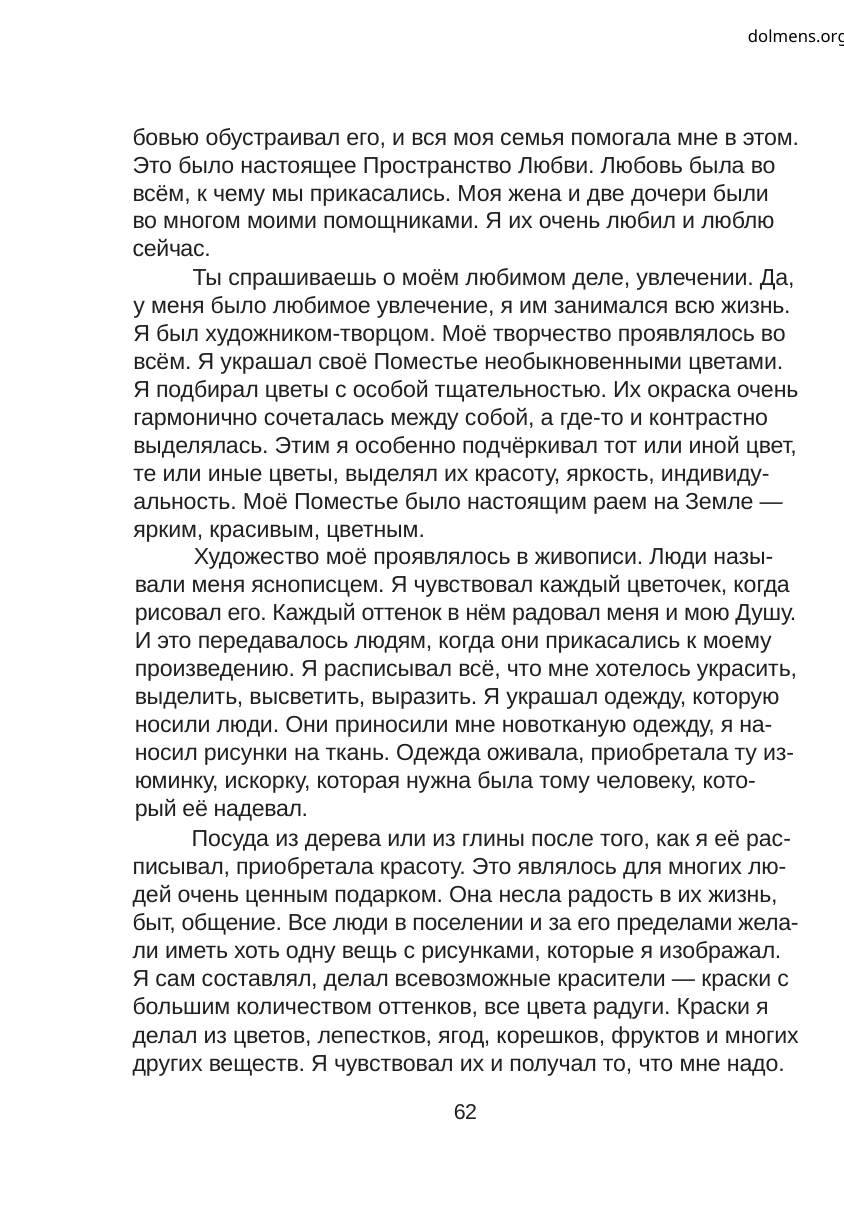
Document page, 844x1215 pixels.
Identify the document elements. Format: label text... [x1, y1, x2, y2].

text_box dolmens.org [747, 27, 844, 66]
text_box 62 [453, 1097, 478, 1151]
text_box Ты спрашиваешь о моём любимом деле, увлечении. Да, у меня было любимое увлечение, я им занимался всю жизнь. Я был художником-творцом. Моё творчество проявлялось во всём. Я украшал своё Поместье необыкновенными цветами. Я подбирал цветы с особой тщательностью. Их окраска очень гармонично сочеталась между собой, а где-то и контрастно выделялась. Этим я особенно подчёркивал тот или иной цвет, те или иные цветы, выделял их красоту, яркость, индивиду- альность. Моё Поместье было настоящим раем на Земле — ярким, красивым, цветным. [133, 262, 798, 570]
text_box Посуда из дерева или из глины после того, как я её рас- писывал, приобретала красоту. Это являлось для многих лю- дей очень ценным подарком. Она несла радость в их жизнь, быт, общение. Все люди в поселении и за его пределами жела- ли иметь хоть одну вещь с рисунками, которые я изображал. Я сам составлял, делал всевозможные красители — краски с большим количеством оттенков, все цвета радуги. Краски я делал из цветов, лепестков, ягод, корешков, фруктов и многих других веществ. Я чувствовал их и получал то, что мне надо. [132, 822, 799, 1104]
text_box Художество моё проявлялось в живописи. Люди назы- вали меня яснописцем. Я чувствовал каждый цветочек, когда рисовал его. Каждый оттенок в нём радовал меня и мою Душу. И это передавалось людям, когда они прикасались к моему произведению. Я расписывал всё, что мне хотелось украсить, выделить, высветить, выразить. Я украшал одежду, которую носили люди. Они приносили мне новотканую одежду, я на- носил рисунки на ткань. Одежда оживала, приобретала ту из- юминку, искорку, которая нужна была тому человеку, кото- рый её надевал. [134, 541, 797, 822]
text_box бовью обустраивал его, и вся моя семья помогала мне в этом. Это было настоящее Пространство Любви. Любовь была во всём, к чему мы прикасались. Моя жена и две дочери были во многом моими помощниками. Я их очень любил и люблю сейчас. [132, 122, 799, 289]
